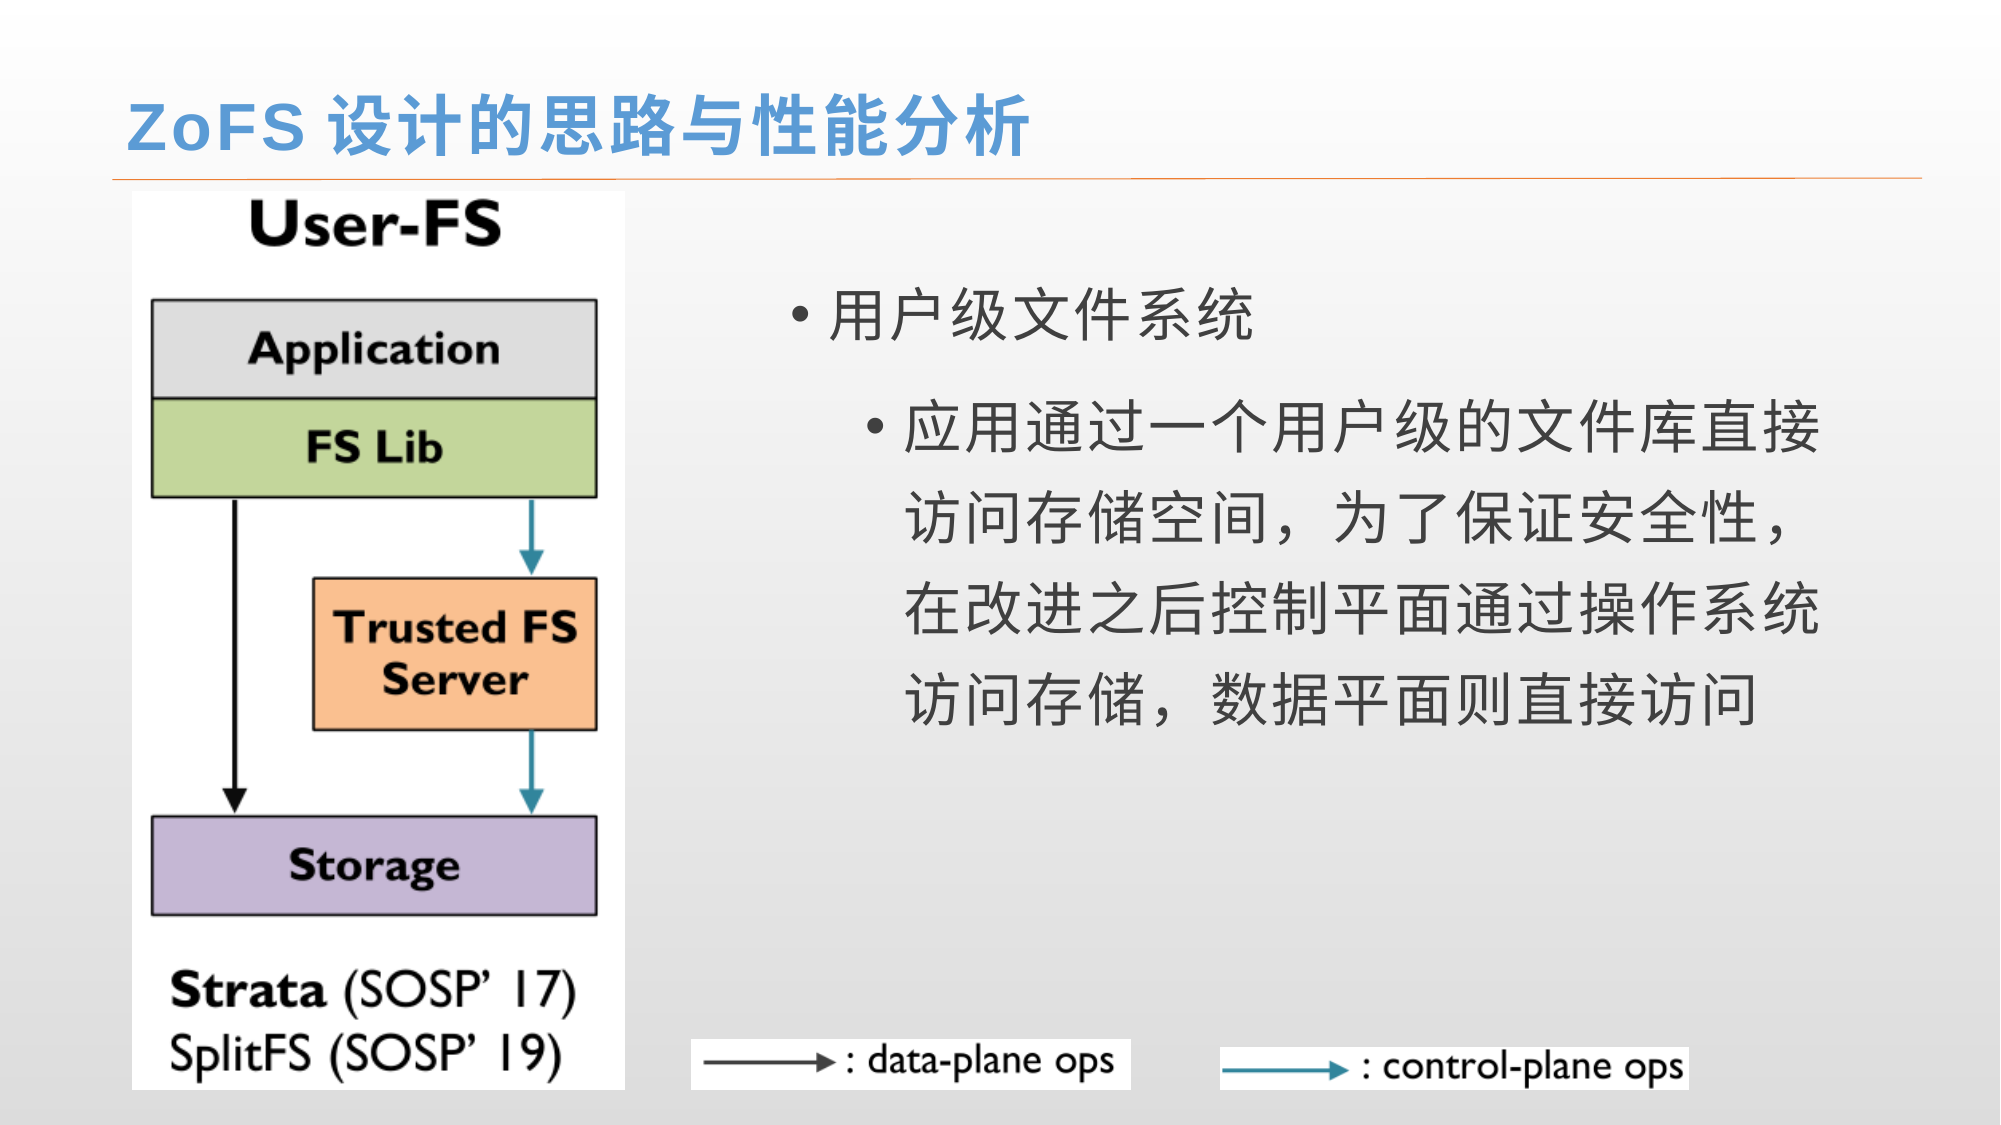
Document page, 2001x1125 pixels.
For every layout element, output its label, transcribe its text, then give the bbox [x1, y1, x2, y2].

picture [691, 1039, 1131, 1090]
title ZoFS设计的思路与性能分析 [109, 70, 1891, 178]
picture [1219, 1047, 1689, 1090]
picture [132, 191, 625, 1090]
list 用户级文件系统 应用通过一个用户级的文件库直接访问存储空间，为了保证安全性，在改进之后控制平面通过操作系统访问存储，数据平面则直接访问 [774, 257, 1858, 829]
